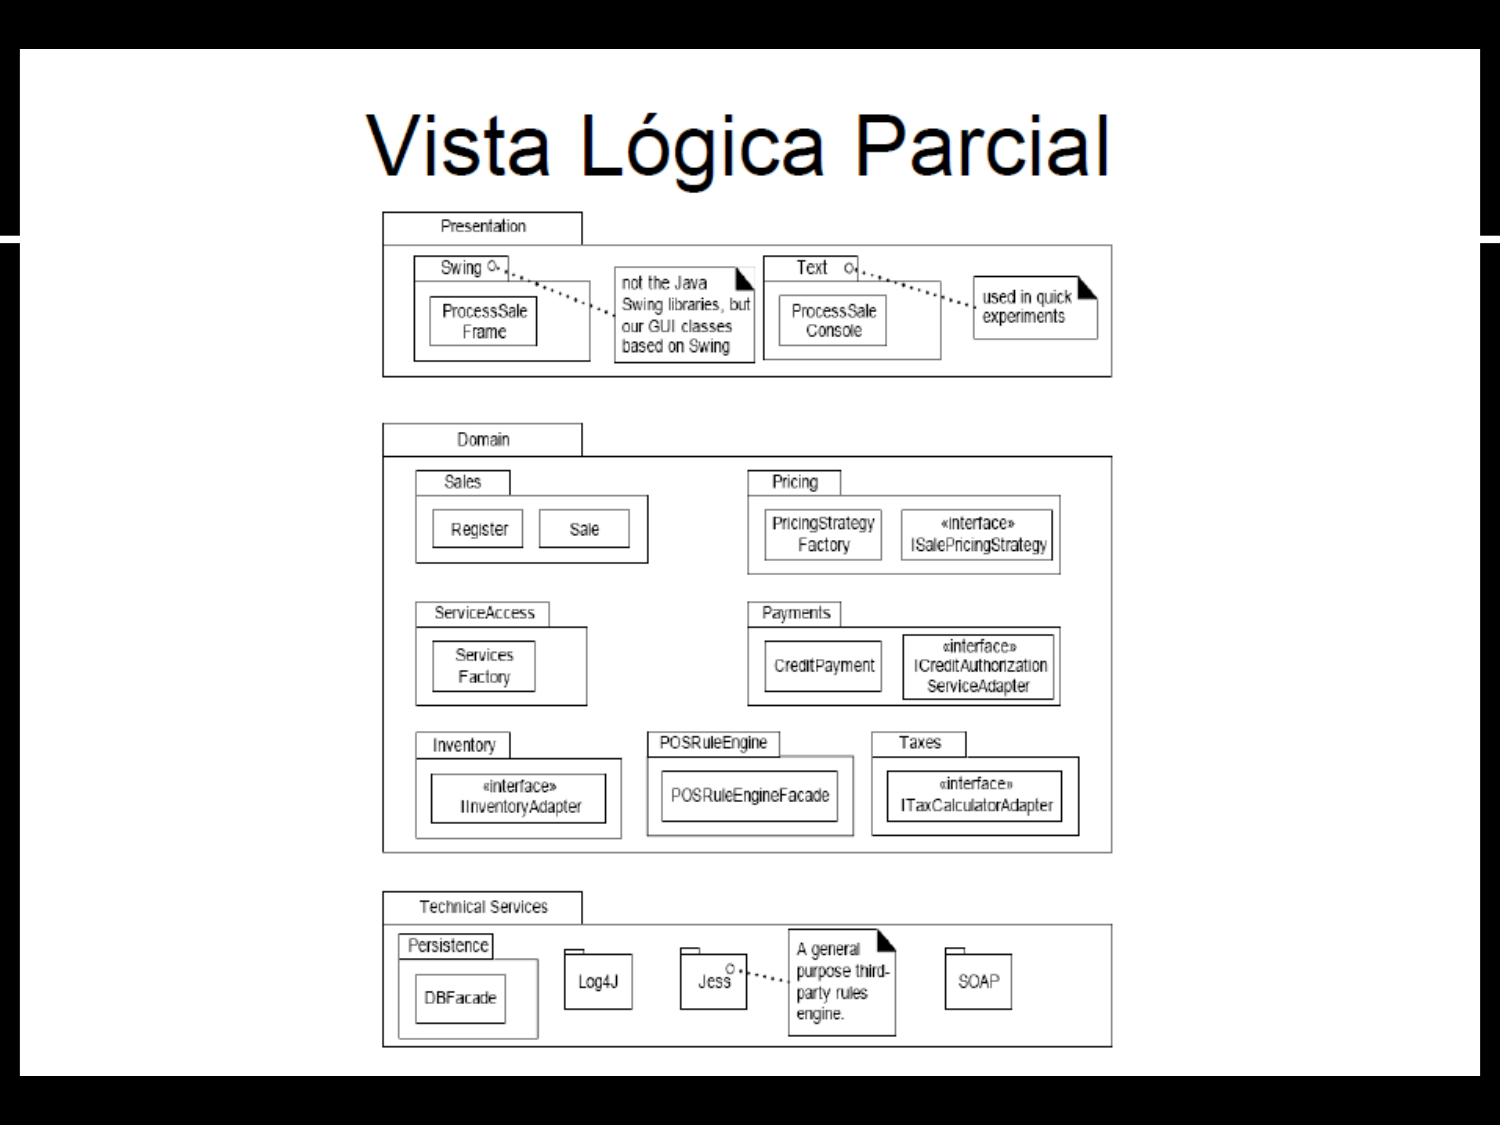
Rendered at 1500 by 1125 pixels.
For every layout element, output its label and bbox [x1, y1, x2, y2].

picture [19, 49, 1481, 1076]
